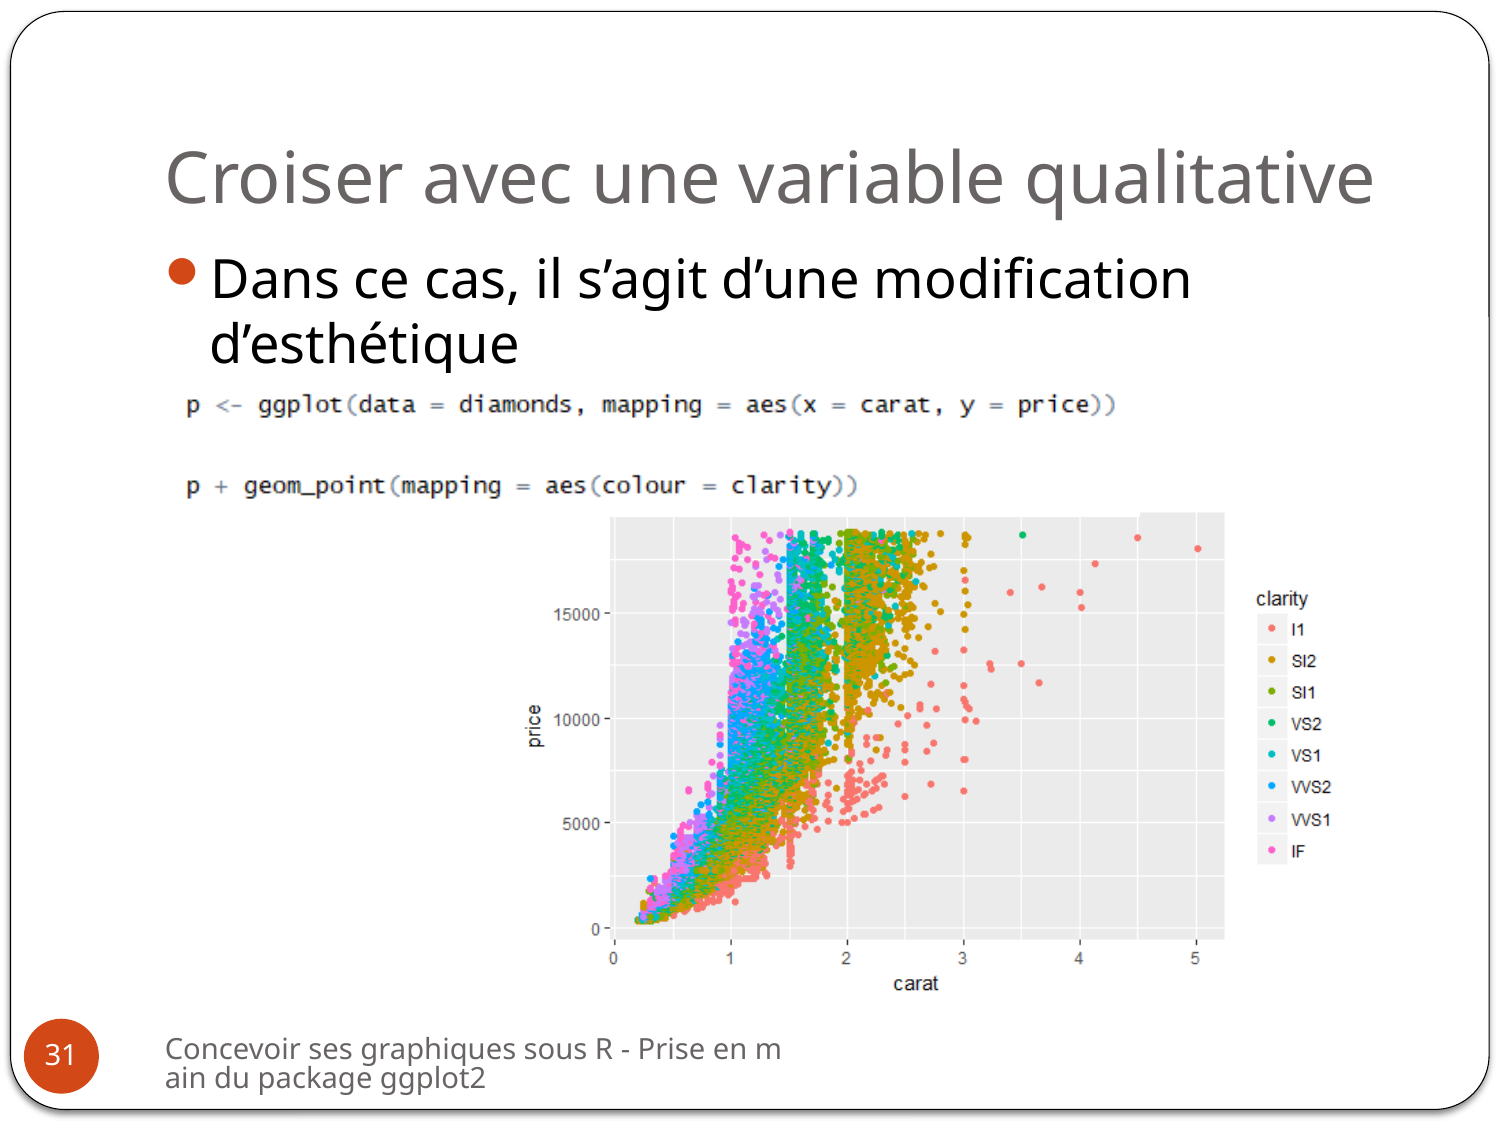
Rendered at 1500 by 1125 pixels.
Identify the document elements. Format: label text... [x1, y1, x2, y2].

title Croiser avec une variable qualitative [150, 45, 1425, 233]
slide_number 31 [23, 1018, 99, 1094]
footer Concevoir ses graphiques sous R - Prise en main du package ggplot2 [150, 1012, 800, 1088]
list Dans ce cas, il s’agit d’une modification d’esthétique [150, 237, 1425, 988]
picture [182, 373, 1353, 1000]
